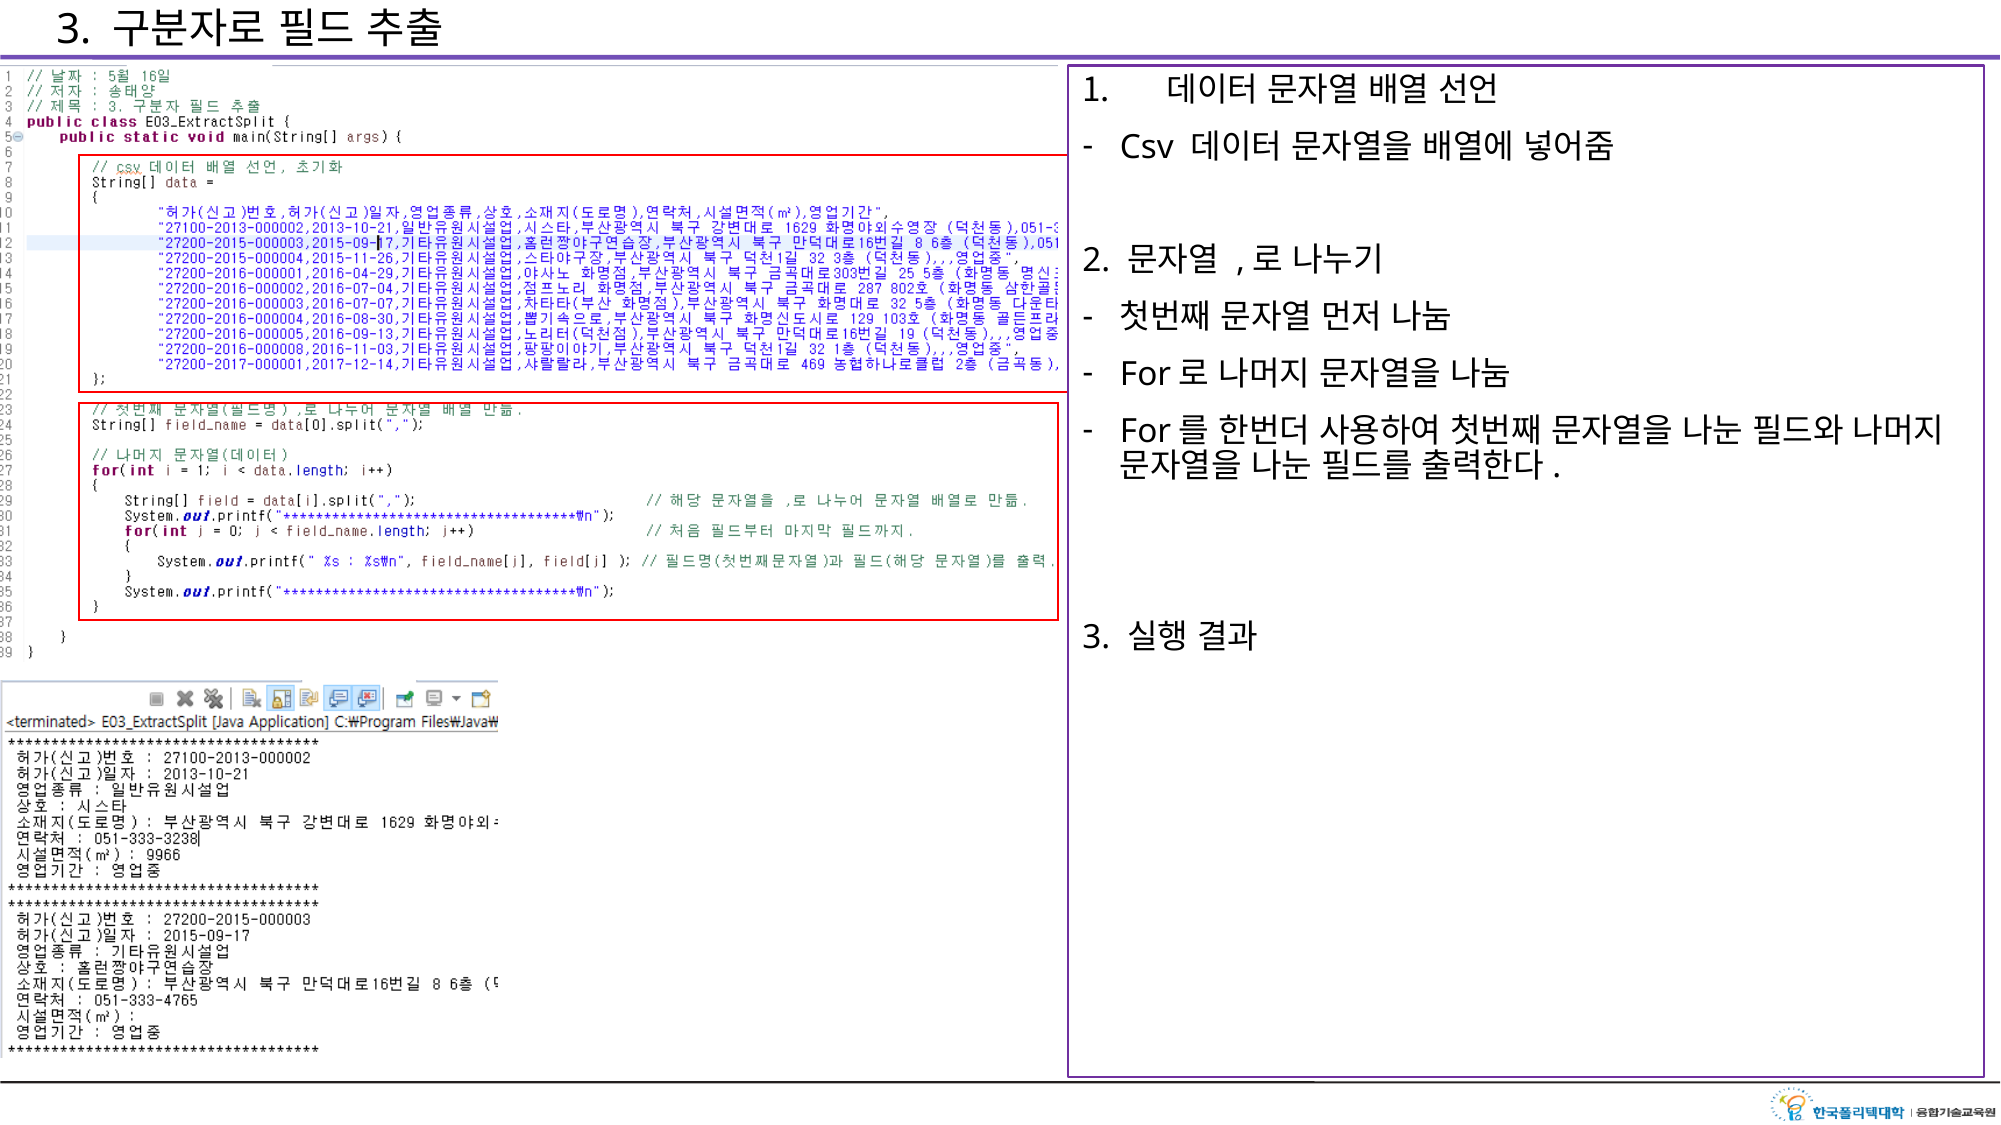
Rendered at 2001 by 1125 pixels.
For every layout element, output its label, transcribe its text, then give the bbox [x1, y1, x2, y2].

picture [0, 680, 498, 1058]
picture [0, 65, 1058, 662]
title 3. 구분자로 필드 추출 [41, 0, 1972, 69]
text_box [1058, 154, 1067, 393]
picture [1765, 1084, 1998, 1124]
list 데이터 문자열 배열 선언 Csv 데이터 문자열을 배열에 넣어줌 2. 문자열 ,로 나누기 첫번째 문자열 먼저 나눔 For로 나머지 문자열을 나눔 For를 한번더 사용하여 첫번째 문자열을 나눈 필드와 나머지 문자열을 나눈 필드를 출력한다. 3. 실행 결과 [1067, 64, 1985, 1078]
